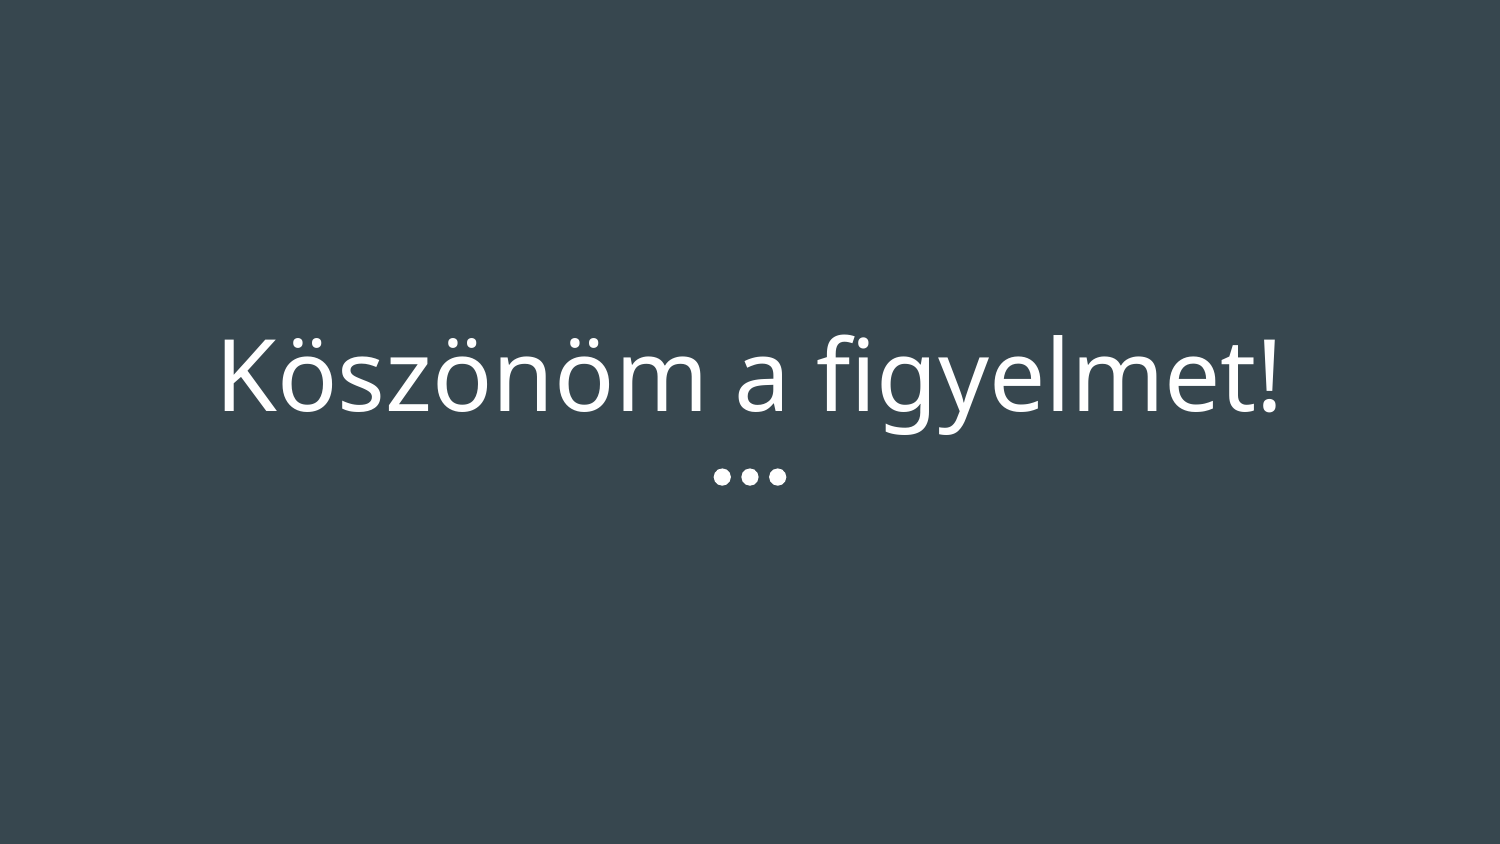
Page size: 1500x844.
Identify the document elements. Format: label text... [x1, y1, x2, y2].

title Köszönöm a figyelmet! [110, 162, 1390, 447]
